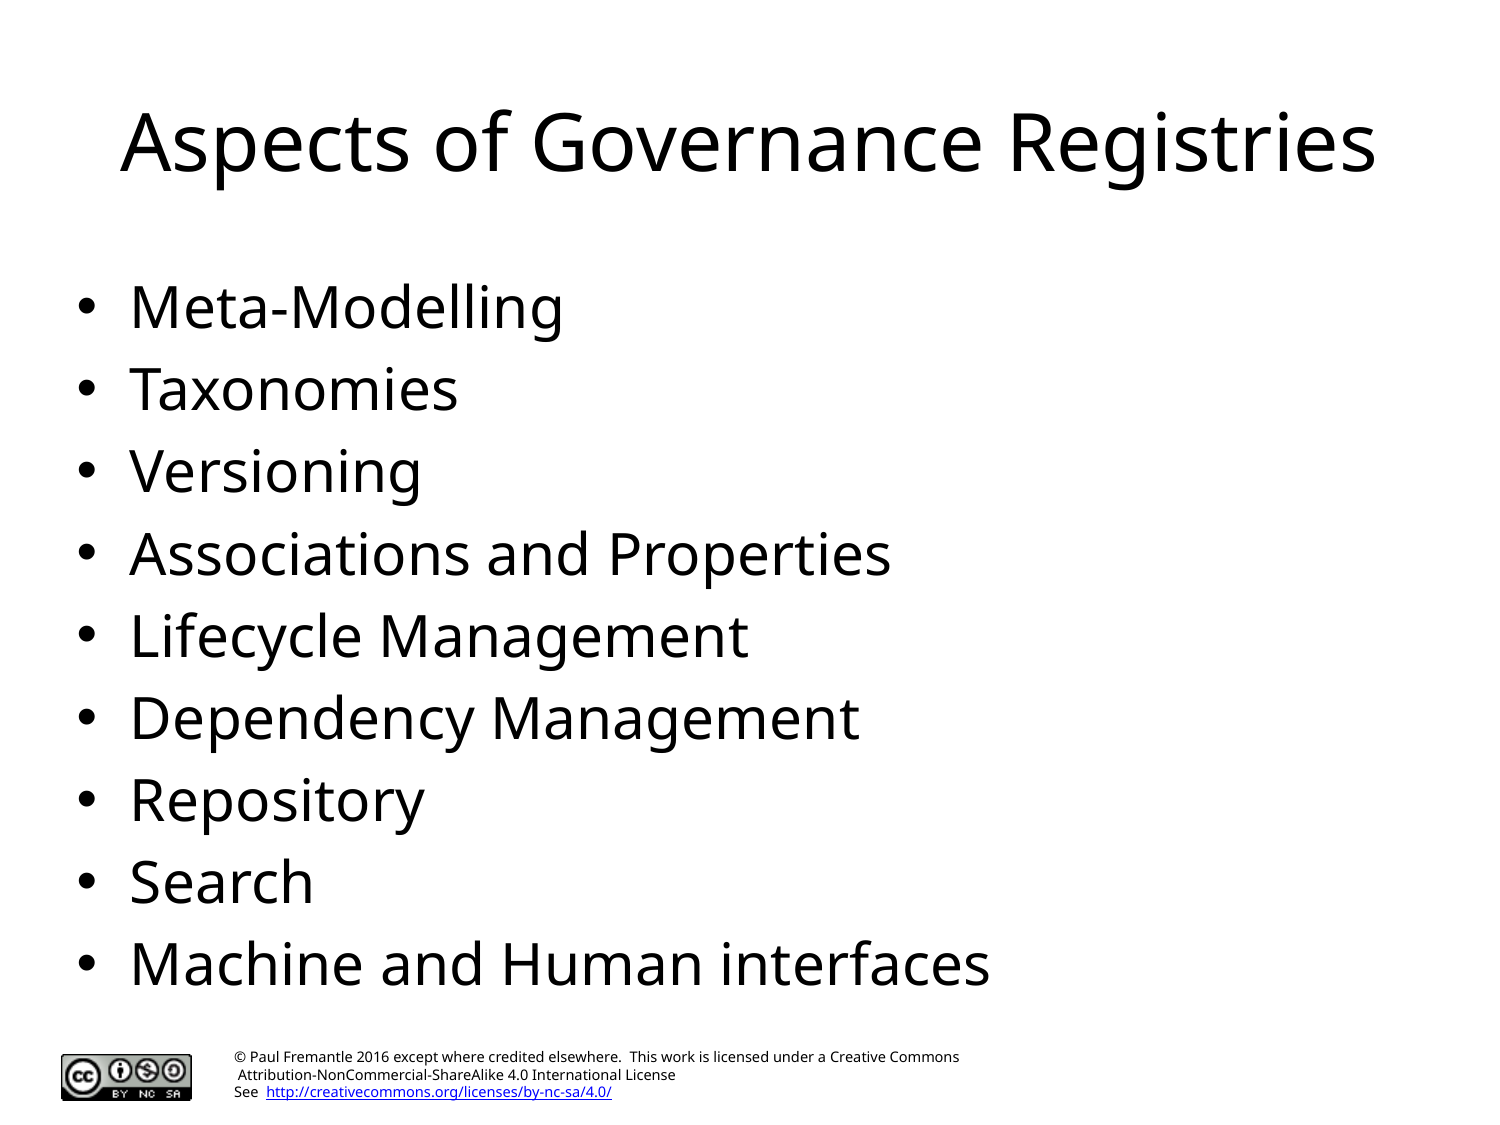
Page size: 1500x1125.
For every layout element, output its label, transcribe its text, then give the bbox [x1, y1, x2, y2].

picture [61, 1054, 192, 1101]
title Aspects of Governance Registries [75, 45, 1425, 233]
list Meta-Modelling Taxonomies Versioning Associations and Properties Lifecycle Management Dependency Management Repository Search Machine and Human interfaces [61, 262, 1412, 1005]
